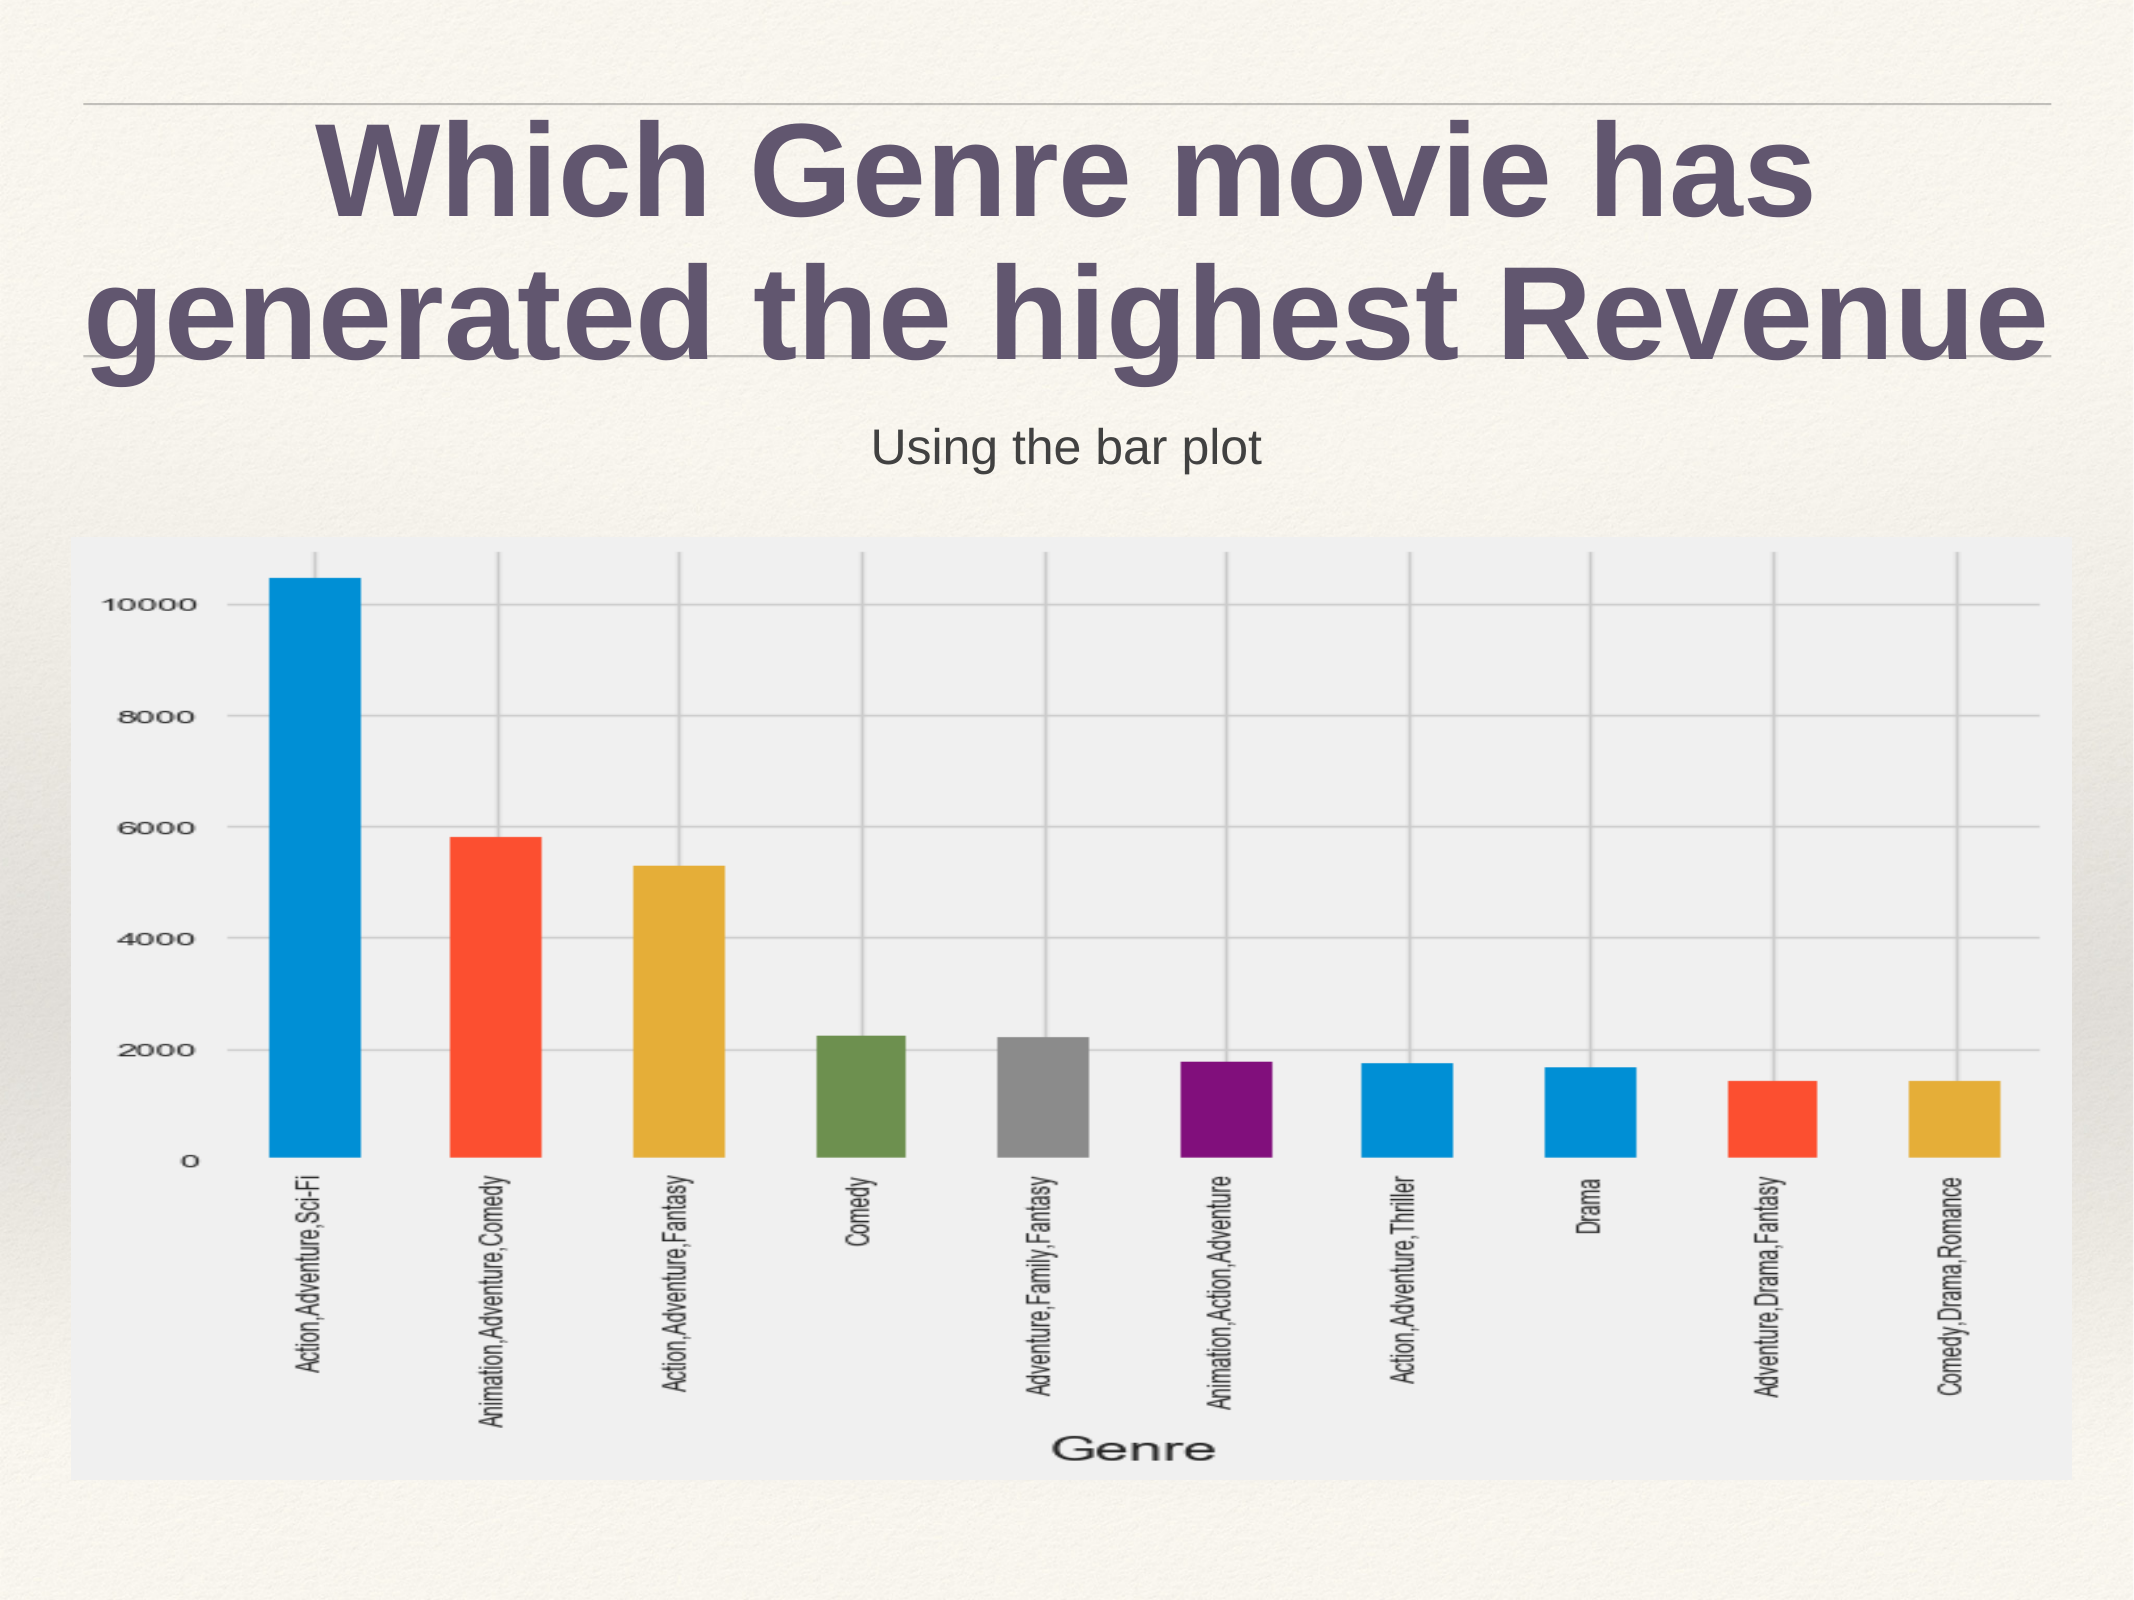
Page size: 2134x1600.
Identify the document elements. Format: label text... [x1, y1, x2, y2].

text_box Using the bar plot [862, 406, 1271, 483]
title Which Genre movie has generated the highest Revenue [68, 88, 2066, 403]
picture [0, 0, 2134, 1600]
